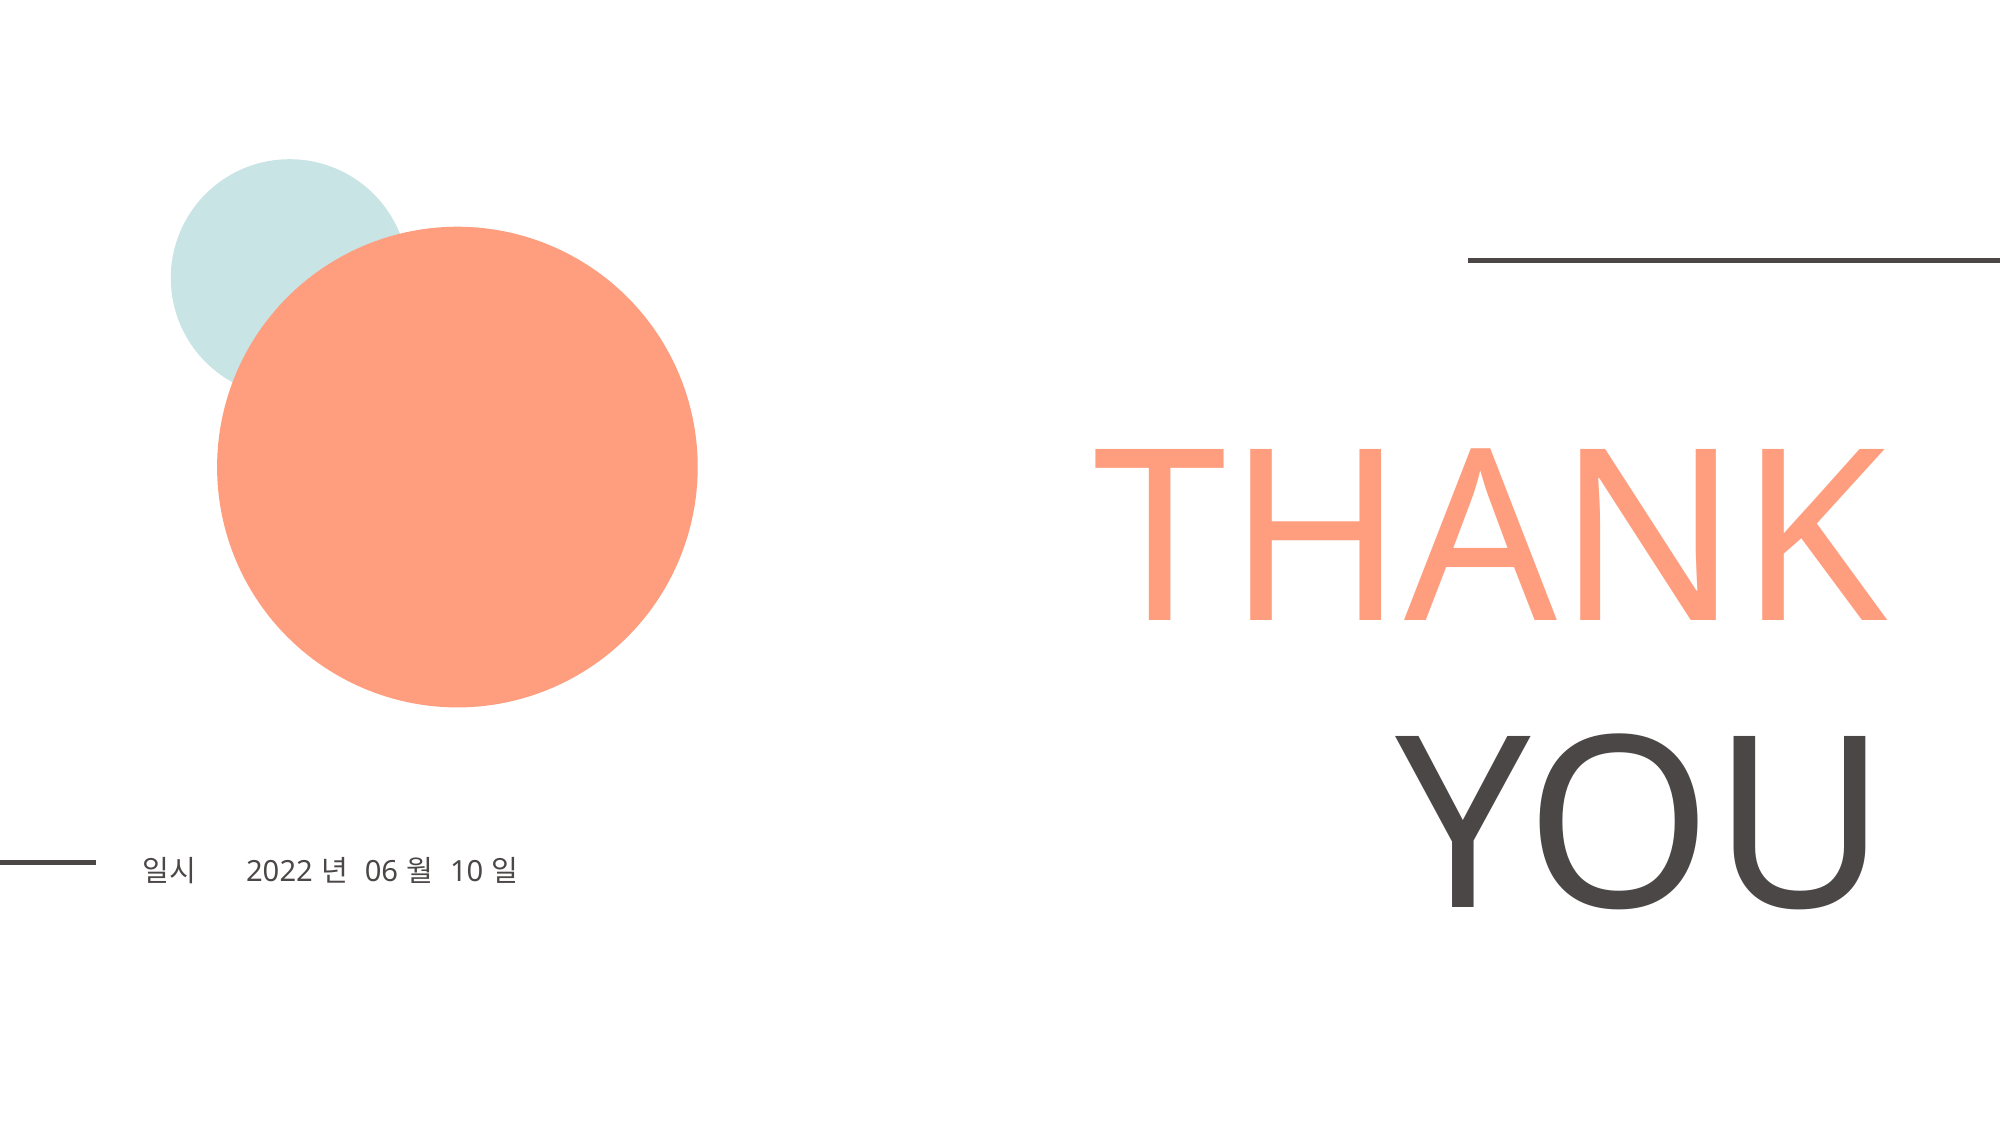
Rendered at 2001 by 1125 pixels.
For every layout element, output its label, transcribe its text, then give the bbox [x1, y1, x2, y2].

text_box THANK YOU [1079, 373, 1903, 963]
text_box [170, 159, 698, 708]
table_header 2022년 06월 10일 [232, 841, 848, 888]
table_header 일시 [129, 841, 230, 888]
